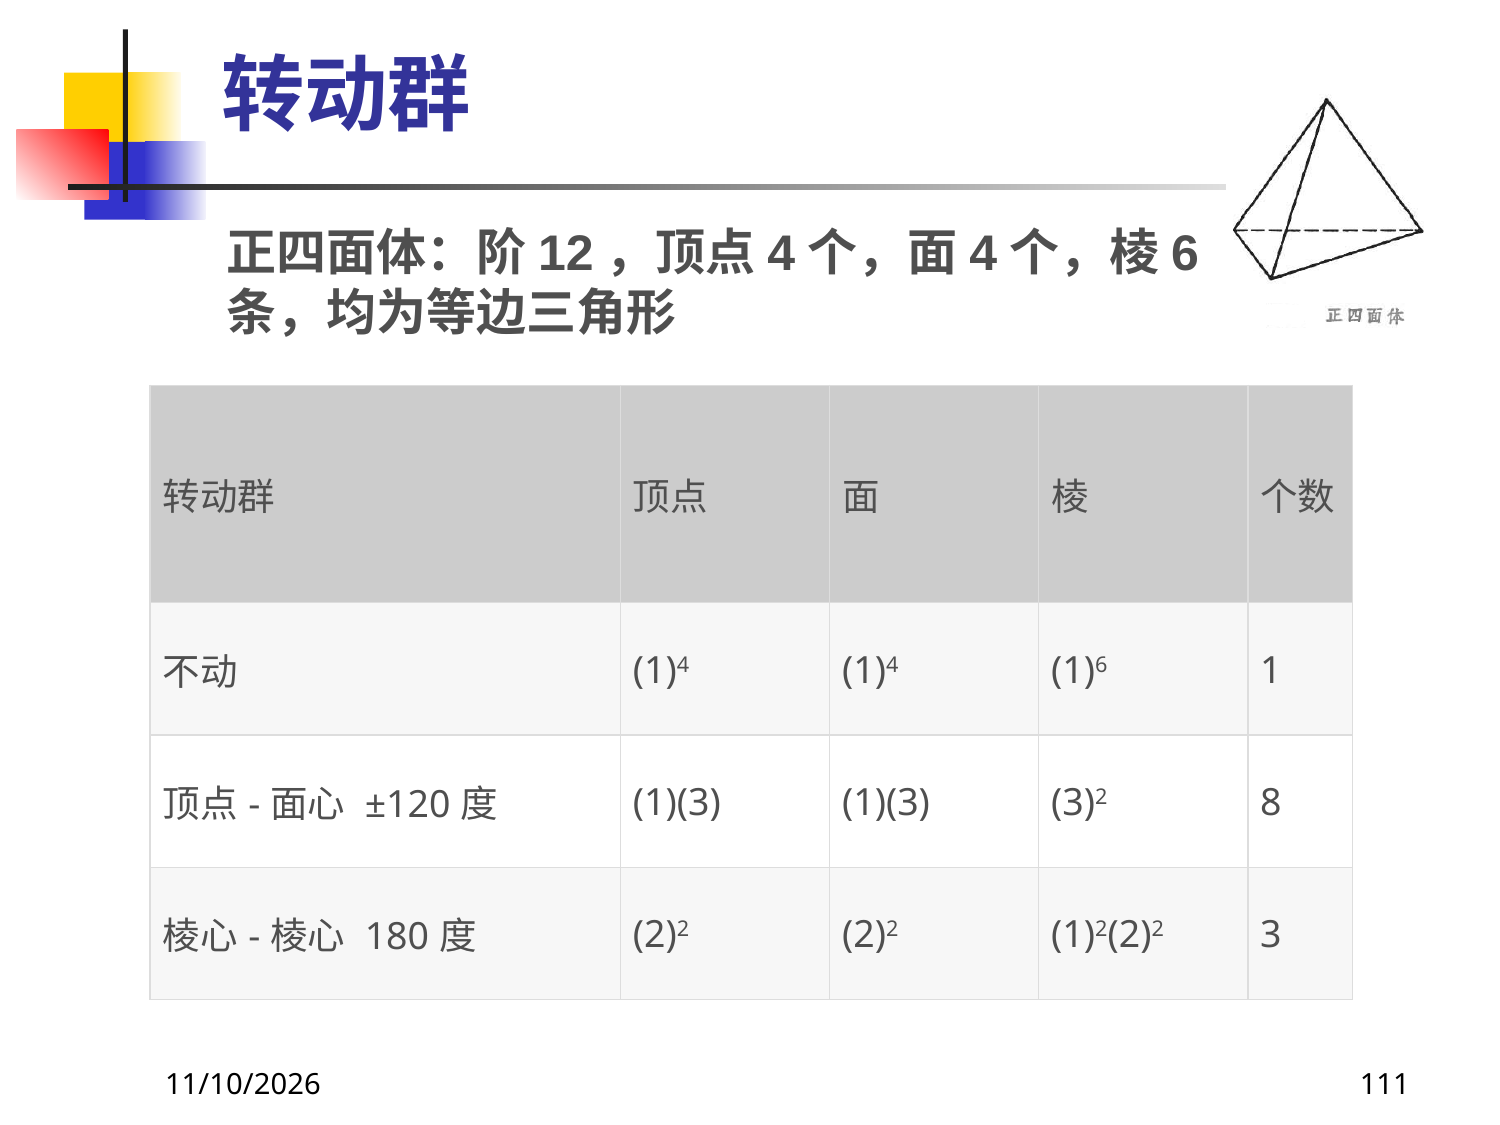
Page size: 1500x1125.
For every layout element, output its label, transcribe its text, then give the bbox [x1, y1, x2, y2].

picture [1225, 94, 1428, 332]
text_box 正四面体：阶12，顶点4个，面4个，棱6条，均为等边三角形 [211, 213, 1282, 349]
table_cell (3)2 [1039, 736, 1247, 867]
table_cell (1)4 [830, 603, 1038, 734]
table_header 面 [830, 386, 1038, 602]
text_box 转动群 [206, 27, 1400, 149]
table_cell 8 [1249, 736, 1352, 867]
slide_number 111 [1112, 1037, 1426, 1113]
table_cell 不动 [151, 603, 620, 734]
table_cell (1)6 [1039, 603, 1247, 734]
table_header 顶点 [621, 386, 829, 602]
table_cell (2)2 [830, 868, 1038, 999]
table_cell (1)2(2)2 [1039, 868, 1247, 999]
table_cell 棱心-棱心 180度 [151, 868, 620, 999]
table_cell 3 [1249, 868, 1352, 999]
table_cell (1)(3) [830, 736, 1038, 867]
table_header 个数 [1249, 386, 1352, 602]
table_cell (1)4 [621, 603, 829, 734]
table_cell (1)(3) [621, 736, 829, 867]
table_cell (2)2 [621, 868, 829, 999]
table_cell 顶点-面心 ±120度 [151, 736, 620, 867]
table_header 转动群 [151, 386, 620, 602]
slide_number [149, 1037, 463, 1113]
table_cell 1 [1249, 603, 1352, 734]
table_header 棱 [1039, 386, 1247, 602]
